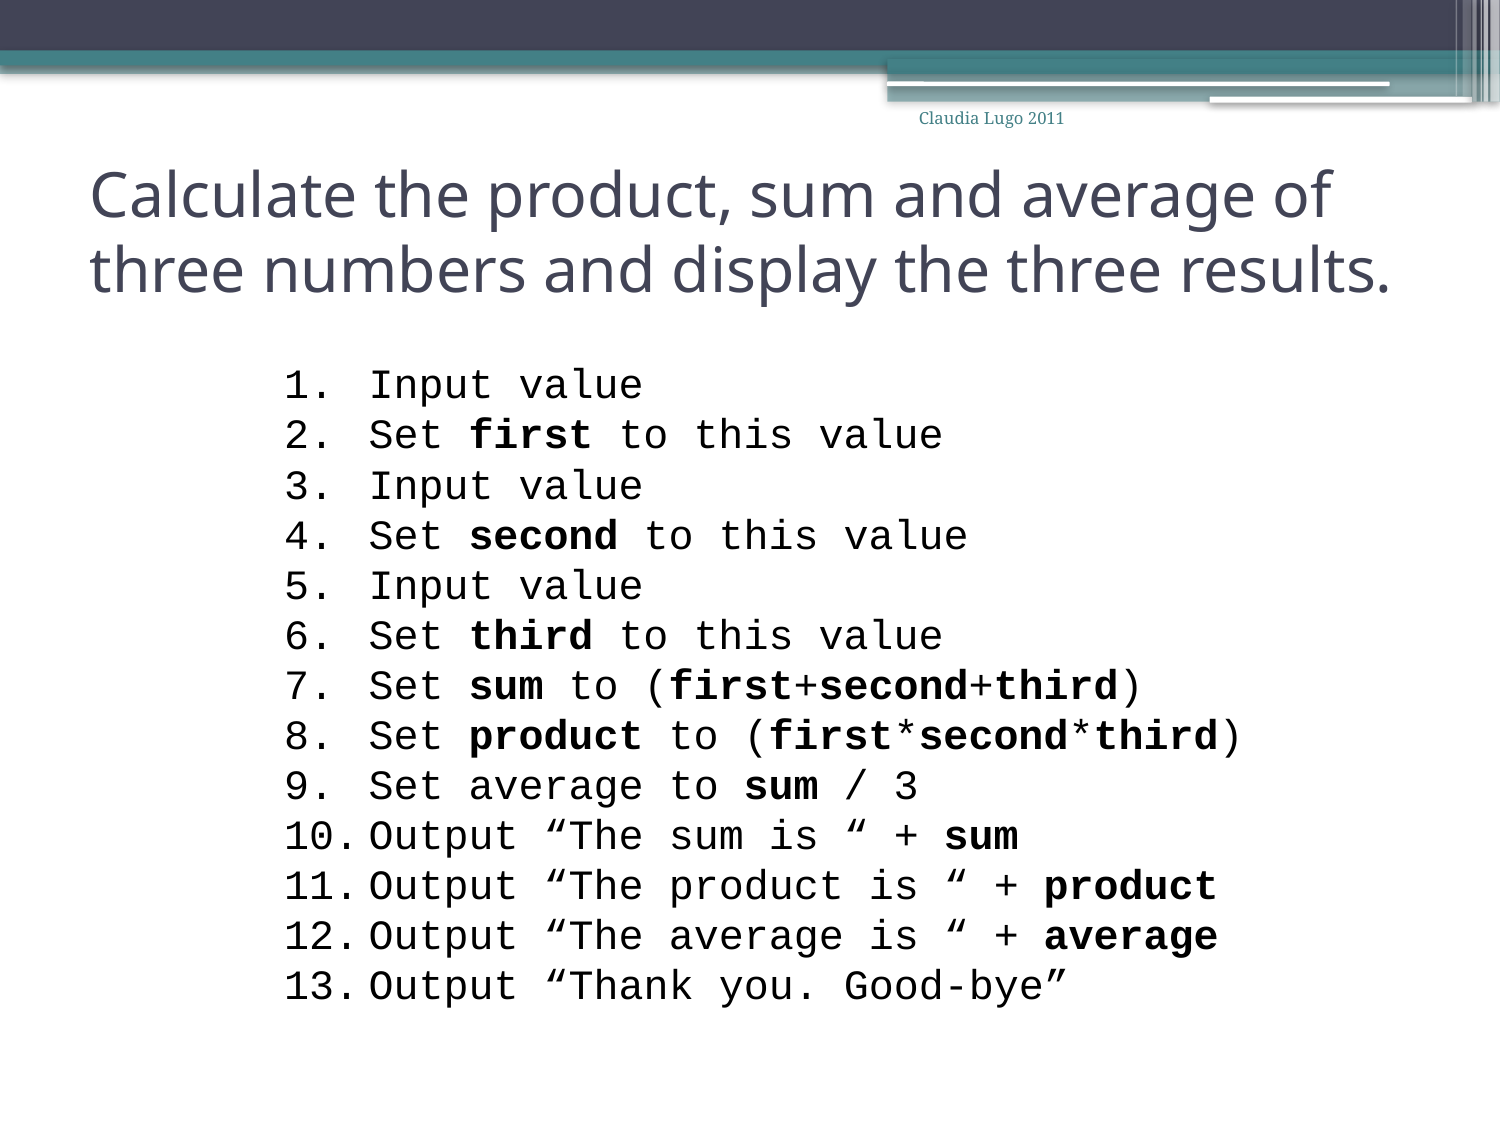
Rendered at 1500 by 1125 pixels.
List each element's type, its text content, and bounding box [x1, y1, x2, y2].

footer Claudia Lugo 2011 [862, 100, 1080, 176]
text_box Input value Set first to this value Input value Set second to this value Input value Set third to this value Set sum to (first+second+third) Set product to (first*second*third) Set average to sum / 3 Output “The sum is “ + sum Output “The product is “ + product Output “The average is “ + average Output “Thank you. Good-bye” [269, 349, 1275, 1070]
title Calculate the product, sum and average of three numbers and display the three results. [75, 142, 1425, 318]
